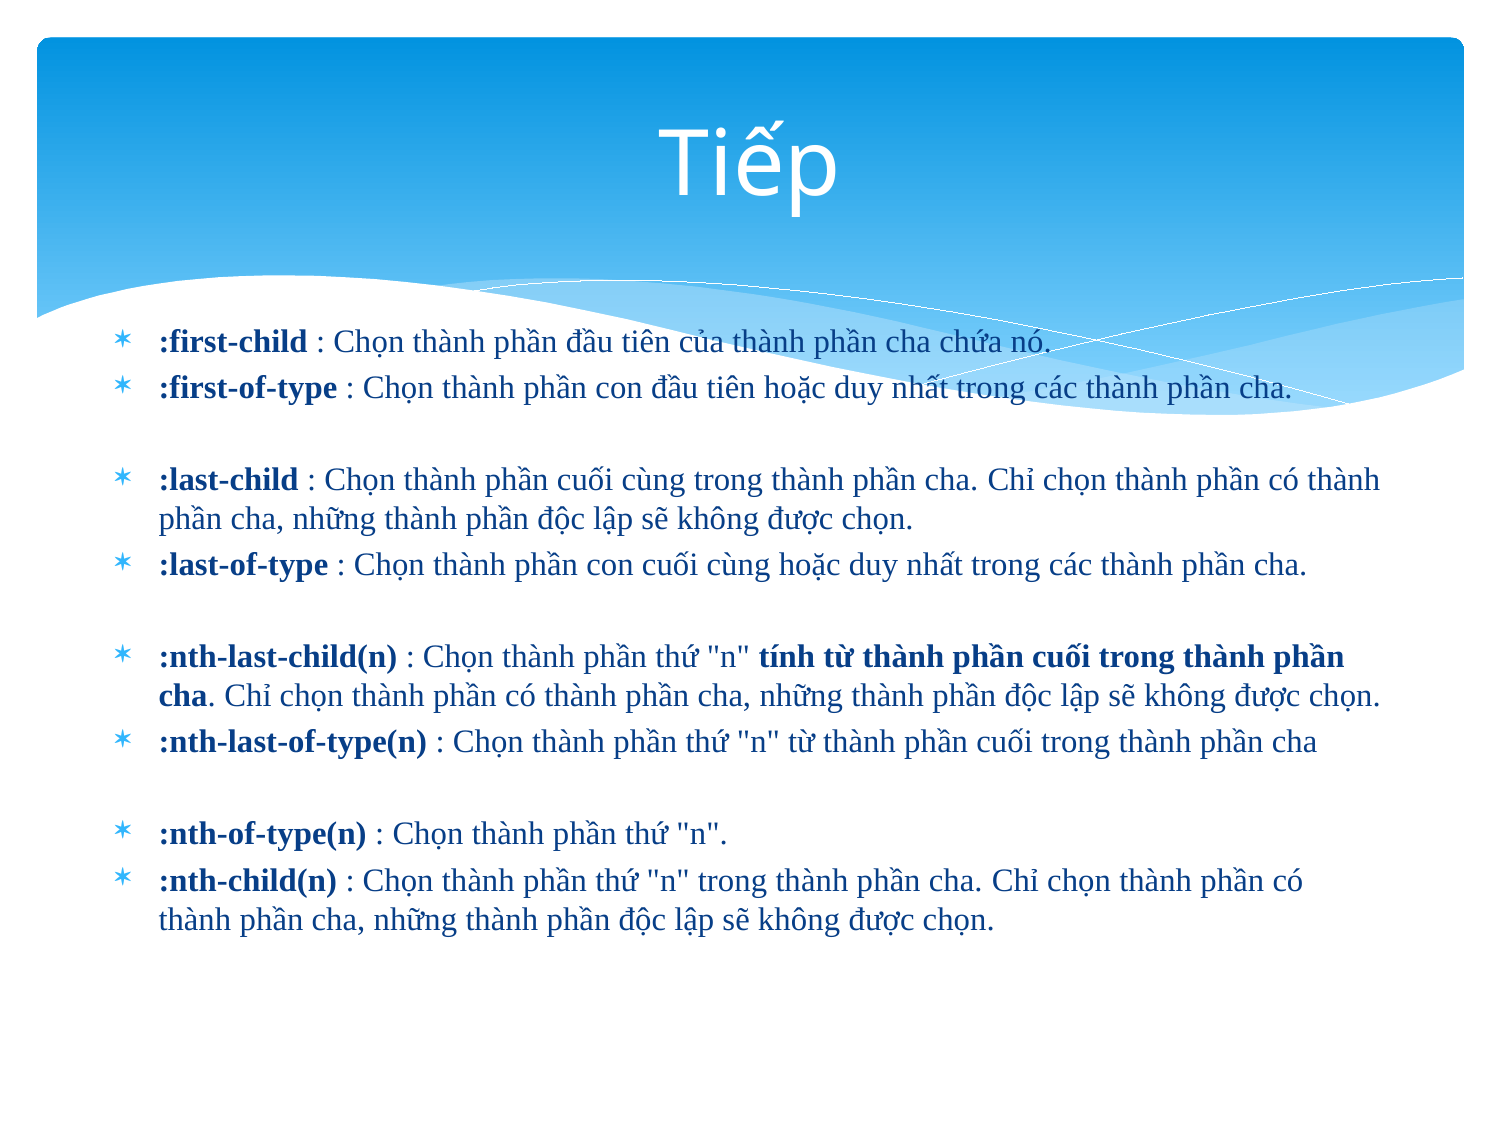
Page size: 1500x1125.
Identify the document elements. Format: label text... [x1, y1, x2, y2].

title Tiếp [75, 55, 1425, 261]
list :first-child : Chọn thành phần đầu tiên của thành phần cha chứa nó. :first-of-type : Chọn thành phần con đầu tiên hoặc duy nhất trong các thành phần cha. :last-child : Chọn thành phần cuối cùng trong thành phần cha. Chỉ chọn thành phần có thành phần cha, những thành phần độc lập sẽ không được chọn. :last-of-type : Chọn thành phần con cuối cùng hoặc duy nhất trong các thành phần cha. :nth-last-child(n) : Chọn thành phần thứ "n" tính từ thành phần cuối trong thành phần cha. Chỉ chọn thành phần có thành phần cha, những thành phần độc lập sẽ không được chọn. :nth-last-of-type(n) : Chọn thành phần thứ "n" từ thành phần cuối trong thành phần cha :nth-of-type(n) : Chọn thành phần thứ "n". :nth-child(n) : Chọn thành phần thứ "n" trong thành phần cha. Chỉ chọn thành phần có thành phần cha, những thành phần độc lập sẽ không được chọn. [99, 312, 1400, 1005]
